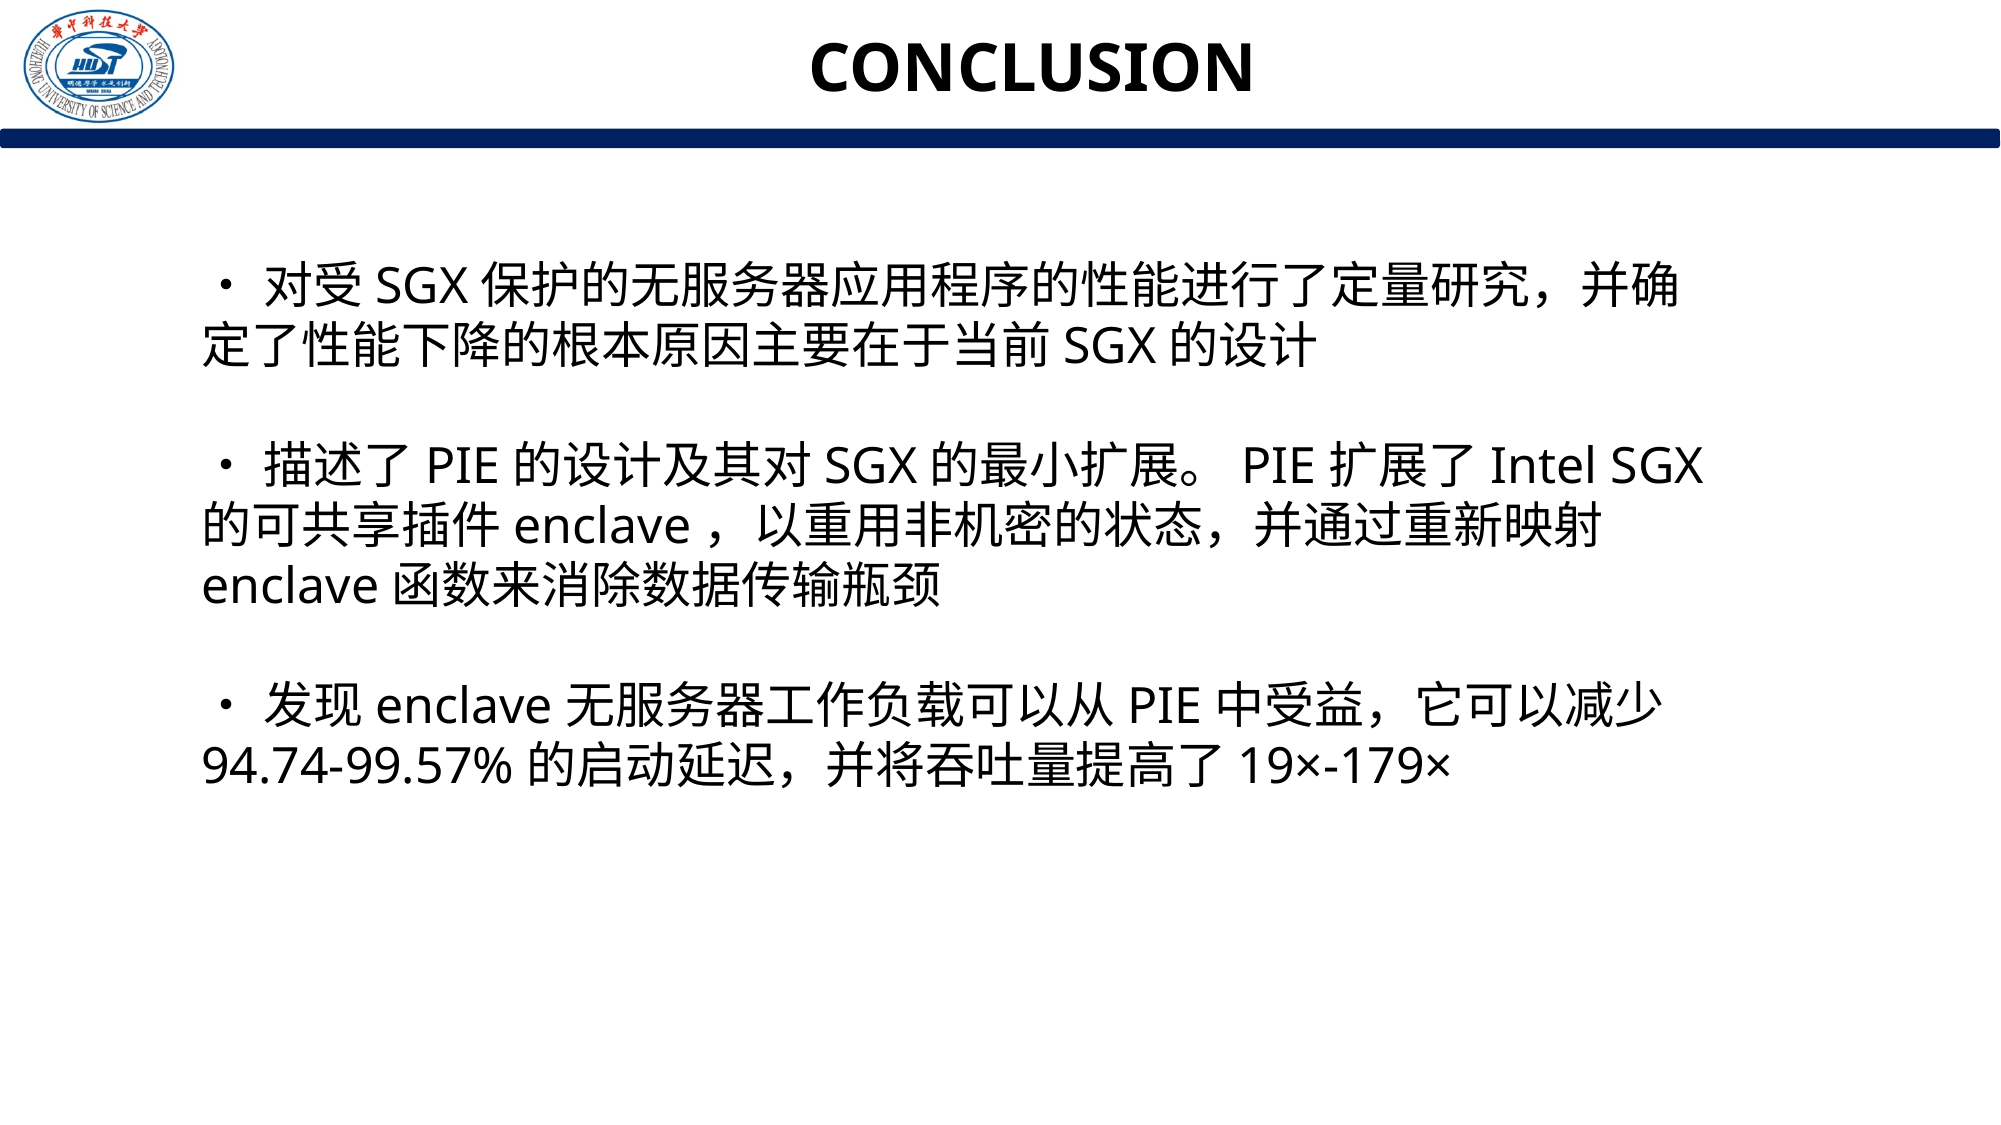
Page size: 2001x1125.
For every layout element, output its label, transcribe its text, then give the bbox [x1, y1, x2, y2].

text_box •对受SGX保护的⽆服务器应⽤程序的性能进⾏了定量研究，并确定了性能下降的根本原因主要在于当前SGX的设计 •描述了PIE的设计及其对SGX的最⼩扩展。PIE扩展了Intel SGX的可共享插件enclave，以重⽤⾮机密的状态，并通过重新映射enclave函数来消除数据传输瓶颈 •发现enclave⽆服务器⼯作负载可以从PIE中受益，它可以减少94.74-99.57%的启动延迟，并将吞吐量提⾼了19×-179× [186, 245, 1733, 801]
picture [17, 7, 181, 126]
text_box CONCLUSION [454, 17, 1612, 113]
